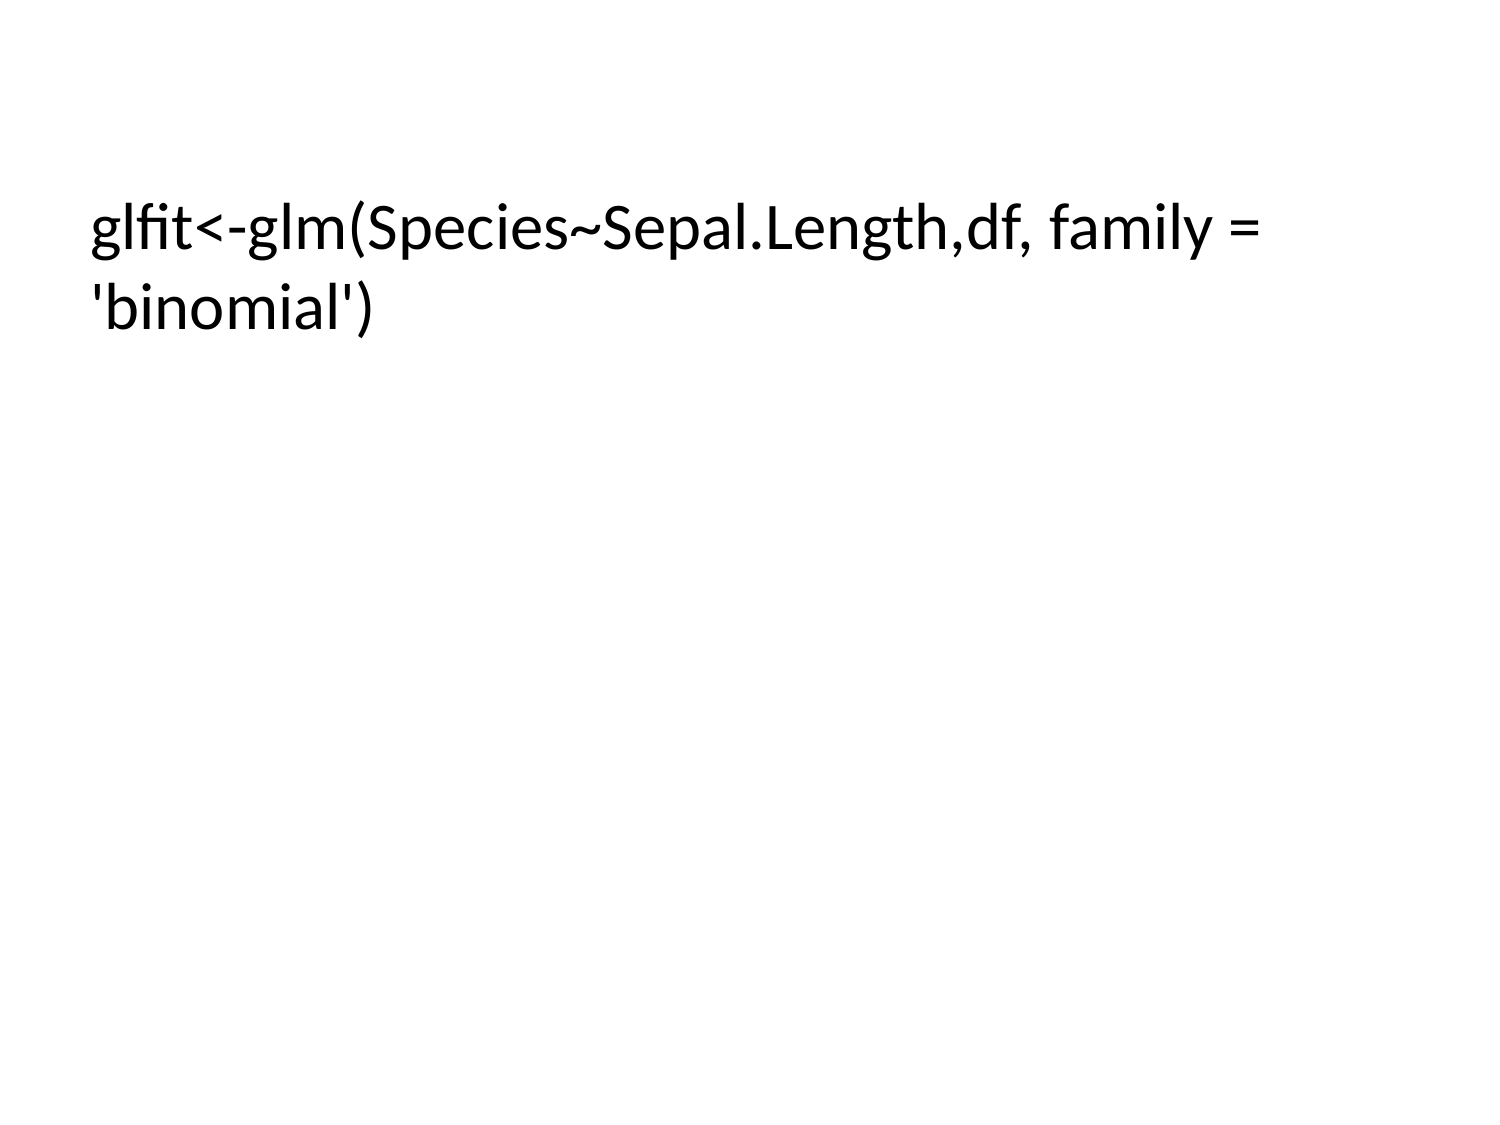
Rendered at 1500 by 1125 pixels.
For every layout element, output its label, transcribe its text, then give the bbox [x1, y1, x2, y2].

list glfit<-glm(Species~Sepal.Length,df, family = 'binomial') [75, 174, 1425, 918]
